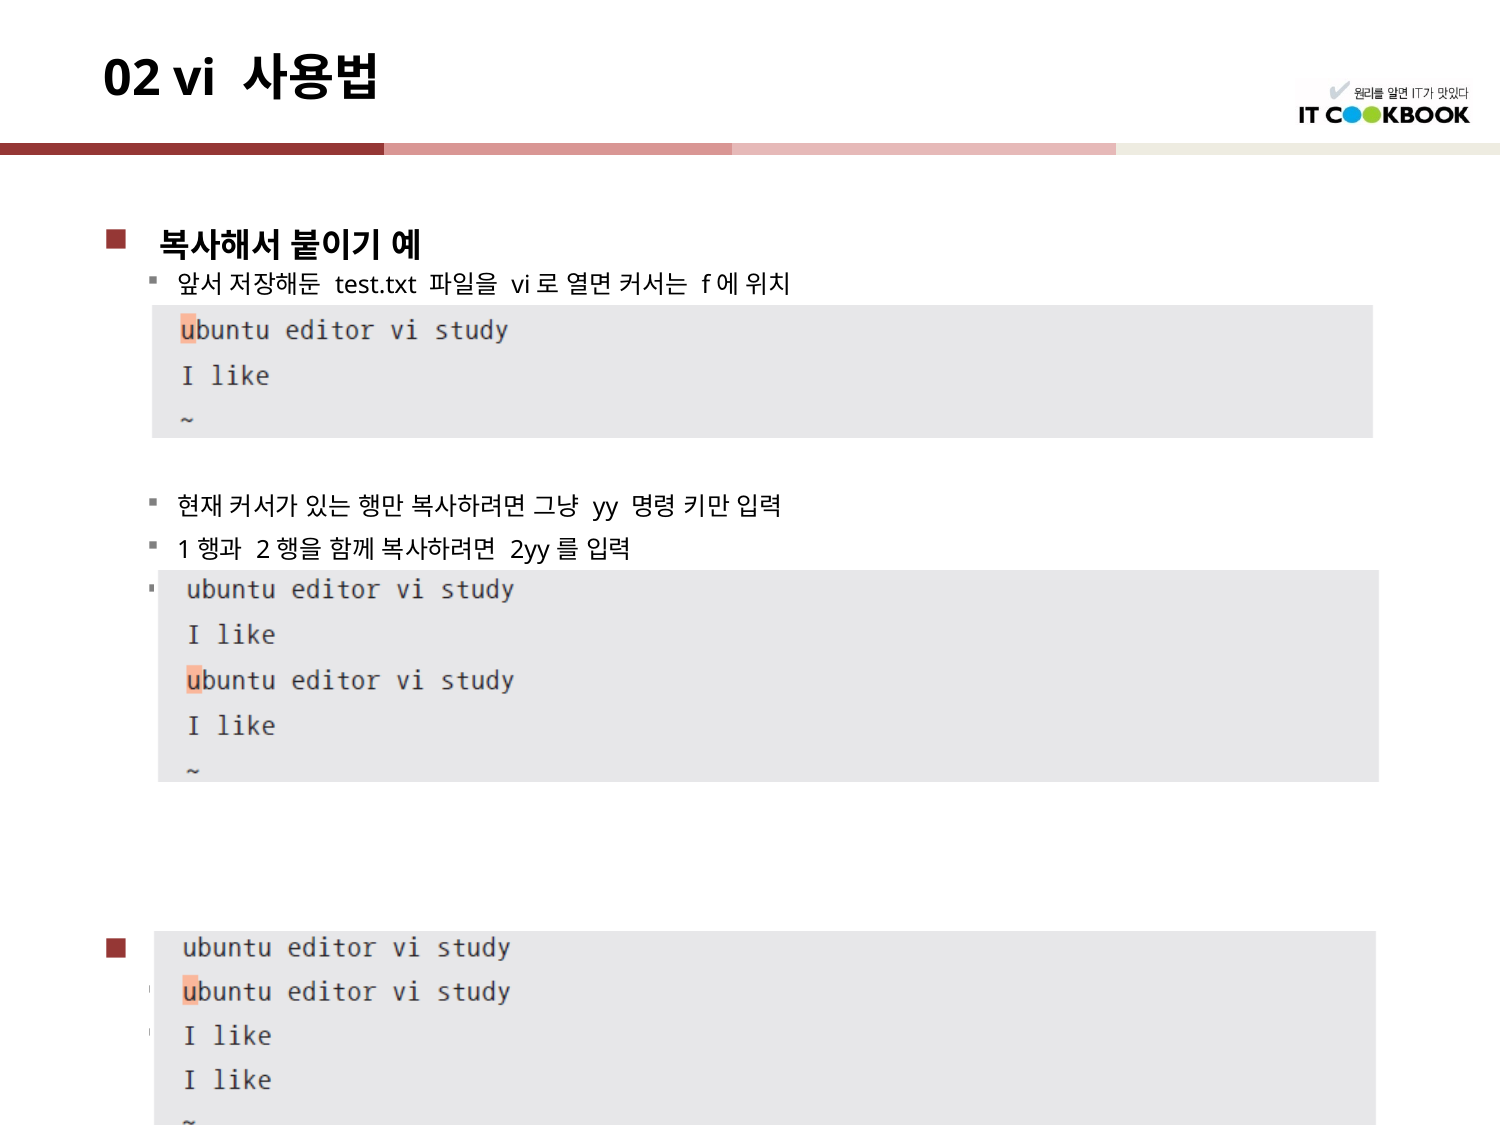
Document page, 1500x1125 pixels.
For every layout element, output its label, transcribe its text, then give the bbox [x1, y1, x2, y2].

title 02 vi 사용법 [88, 30, 1330, 121]
list 복사해서 붙이기 예 앞서 저장해둔 test.txt 파일을 vi로 열면 커서는 f에 위치 현재 커서가 있는 행만 복사하려면 그냥 yy 명령 키만 입력 1행과 2행을 함께 복사하려면 2yy를 입력 예: 2yy 명령 키로 두 행을 모두 복사한 다음 아랫행으로 이동하여 p 명령 키로 붙이기 잘라내서 붙이기 예 dd 명령 키는 삭제뿐만 아니라 잘라내기를 할 때도 사용 예: 현재 위치인 3행을 잘라 2행 위에 붙이기 -> dd 키를 입력한 다음 커서를 2행으로 이동하여 P 키를 입력 [88, 196, 1436, 1083]
picture [148, 304, 1377, 438]
picture [150, 930, 1379, 1125]
picture [1295, 78, 1473, 125]
picture [153, 569, 1382, 782]
